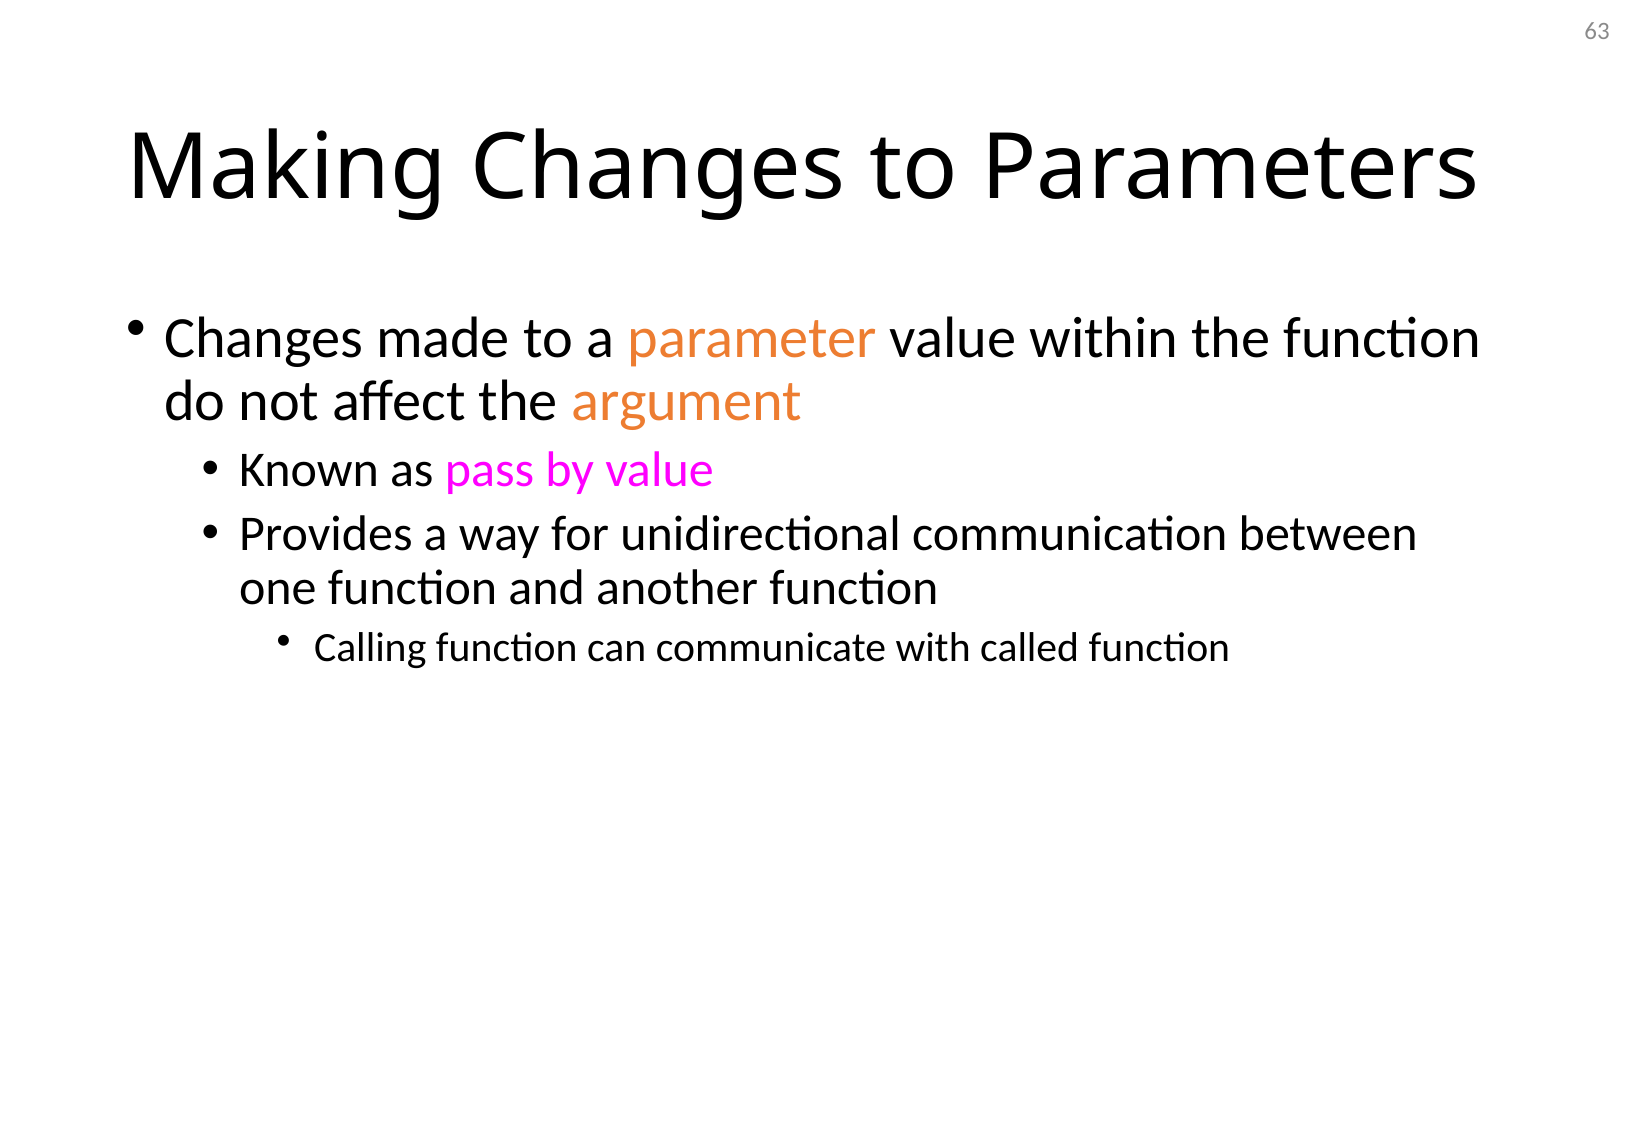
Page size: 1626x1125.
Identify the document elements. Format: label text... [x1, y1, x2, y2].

title Making Changes to Parameters [111, 59, 1514, 278]
list Changes made to a parameter value within the function do not affect the argument Known as pass by value Provides a way for unidirectional communication between one function and another function Calling function can communicate with called function [111, 299, 1514, 1014]
slide_number 63 [1259, 0, 1625, 60]
